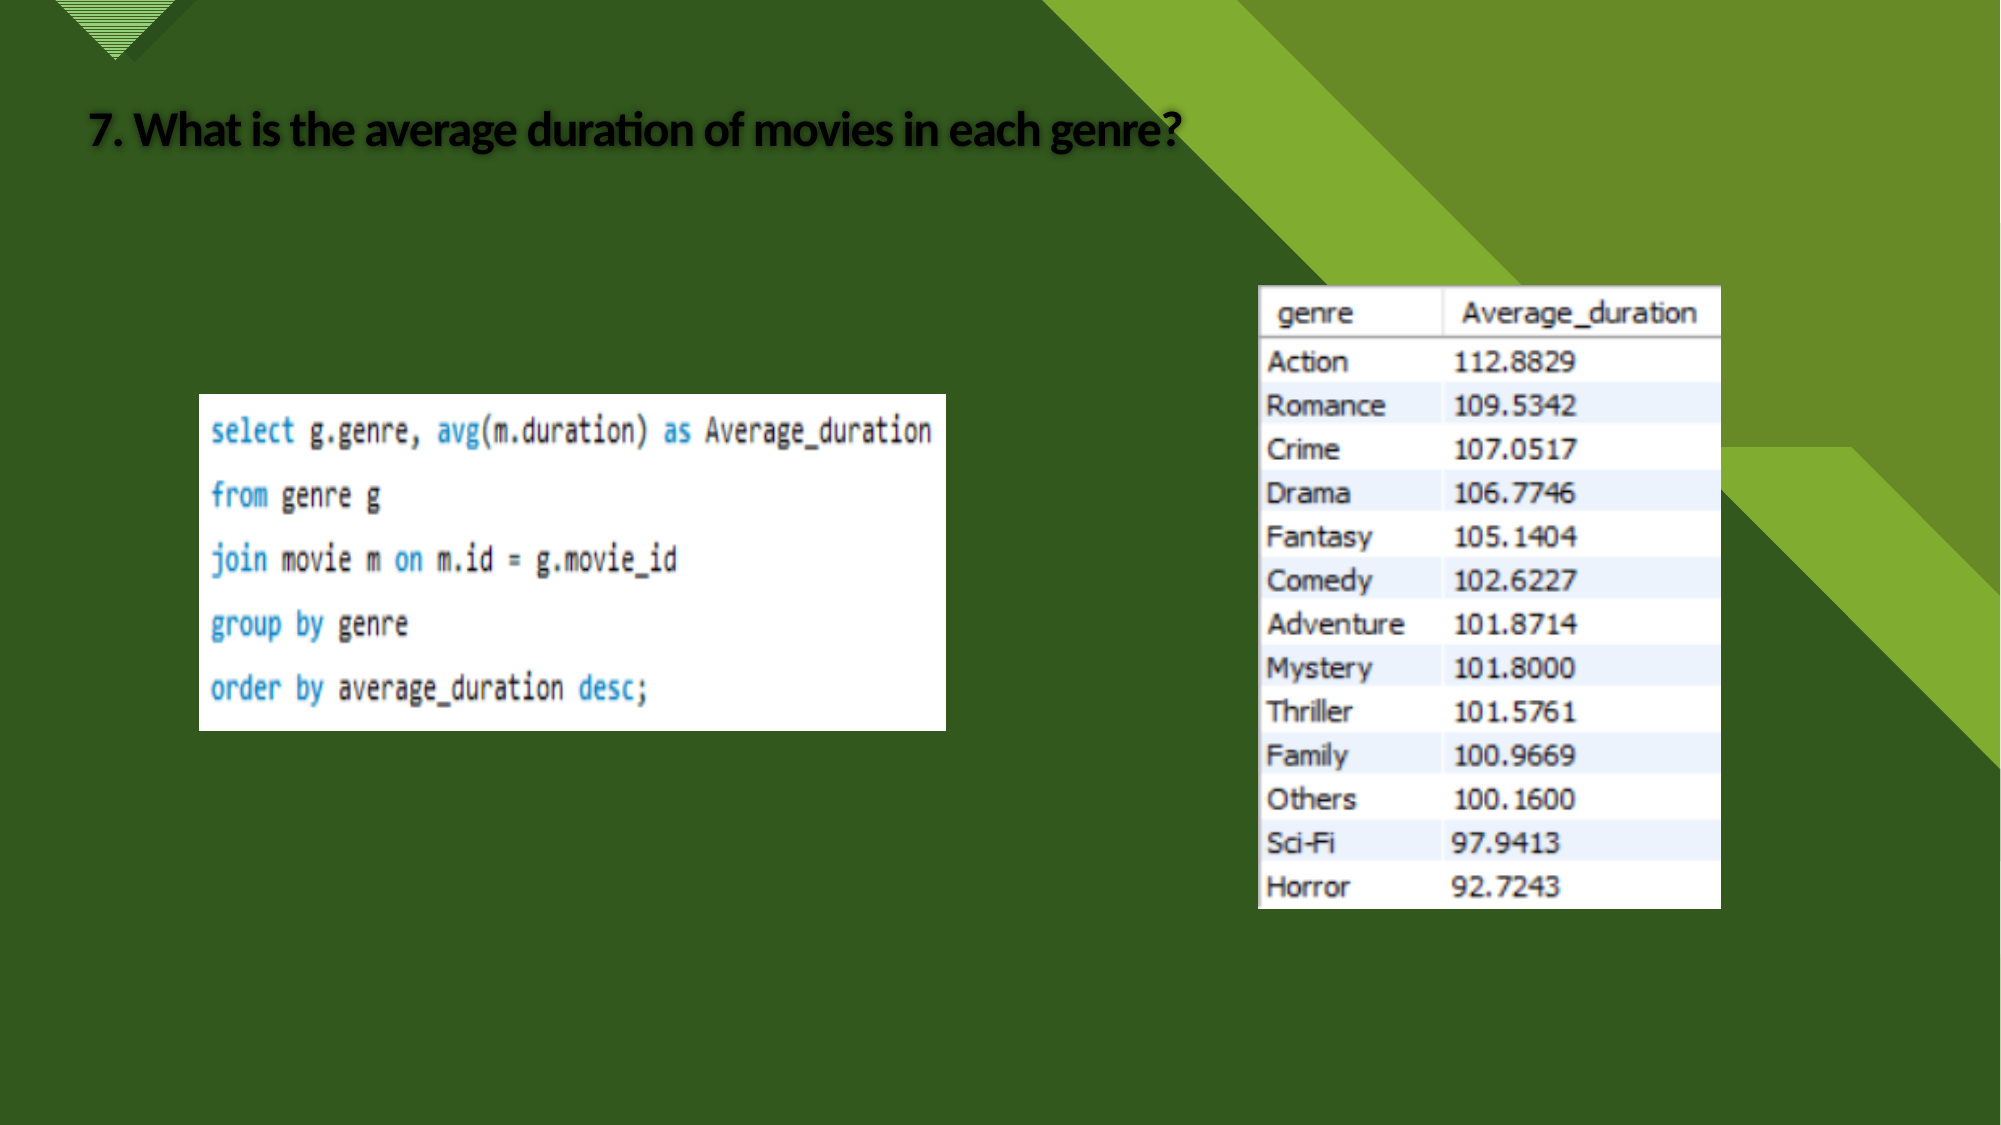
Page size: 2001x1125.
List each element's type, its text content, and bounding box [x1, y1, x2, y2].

picture [199, 393, 947, 732]
title 7. What is the average duration of movies in each genre? [72, 89, 1913, 159]
picture [1257, 285, 1721, 910]
